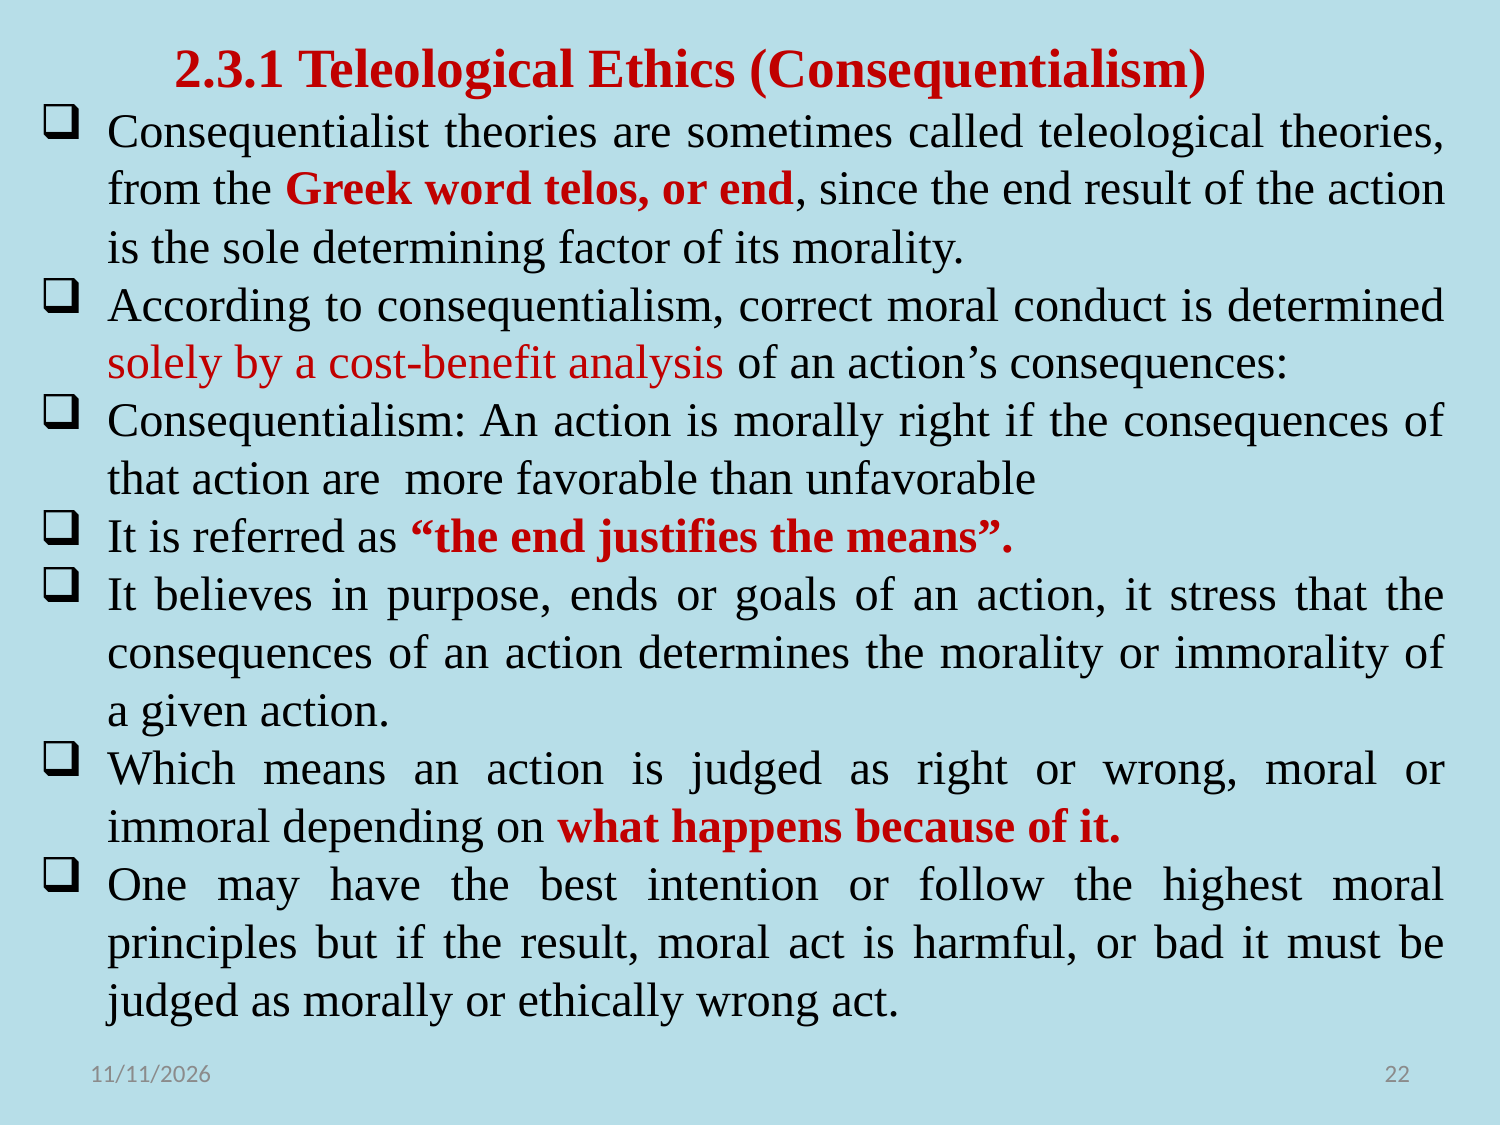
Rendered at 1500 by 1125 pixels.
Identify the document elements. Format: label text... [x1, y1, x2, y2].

subtitle 2.3.1 Teleological Ethics (Consequentialism) Consequentialist theories are sometimes called teleological theories, from the Greek word telos, or end, since the end result of the action is the sole determining factor of its morality. According to consequentialism, correct moral conduct is determined solely by a cost-benefit analysis of an action’s consequences: Consequentialism: An action is morally right if the consequences of that action are more favorable than unfavorable It is referred as “the end justifies the means”. It believes in purpose, ends or goals of an action, it stress that the consequences of an action determines the morality or immorality of a given action. Which means an action is judged as right or wrong, moral or immoral depending on what happens because of it. One may have the best intention or follow the highest moral principles but if the result, moral act is harmful, or bad it must be judged as morally or ethically wrong act. [24, 24, 1463, 1100]
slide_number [75, 1042, 425, 1103]
slide_number 22 [1074, 1042, 1425, 1103]
